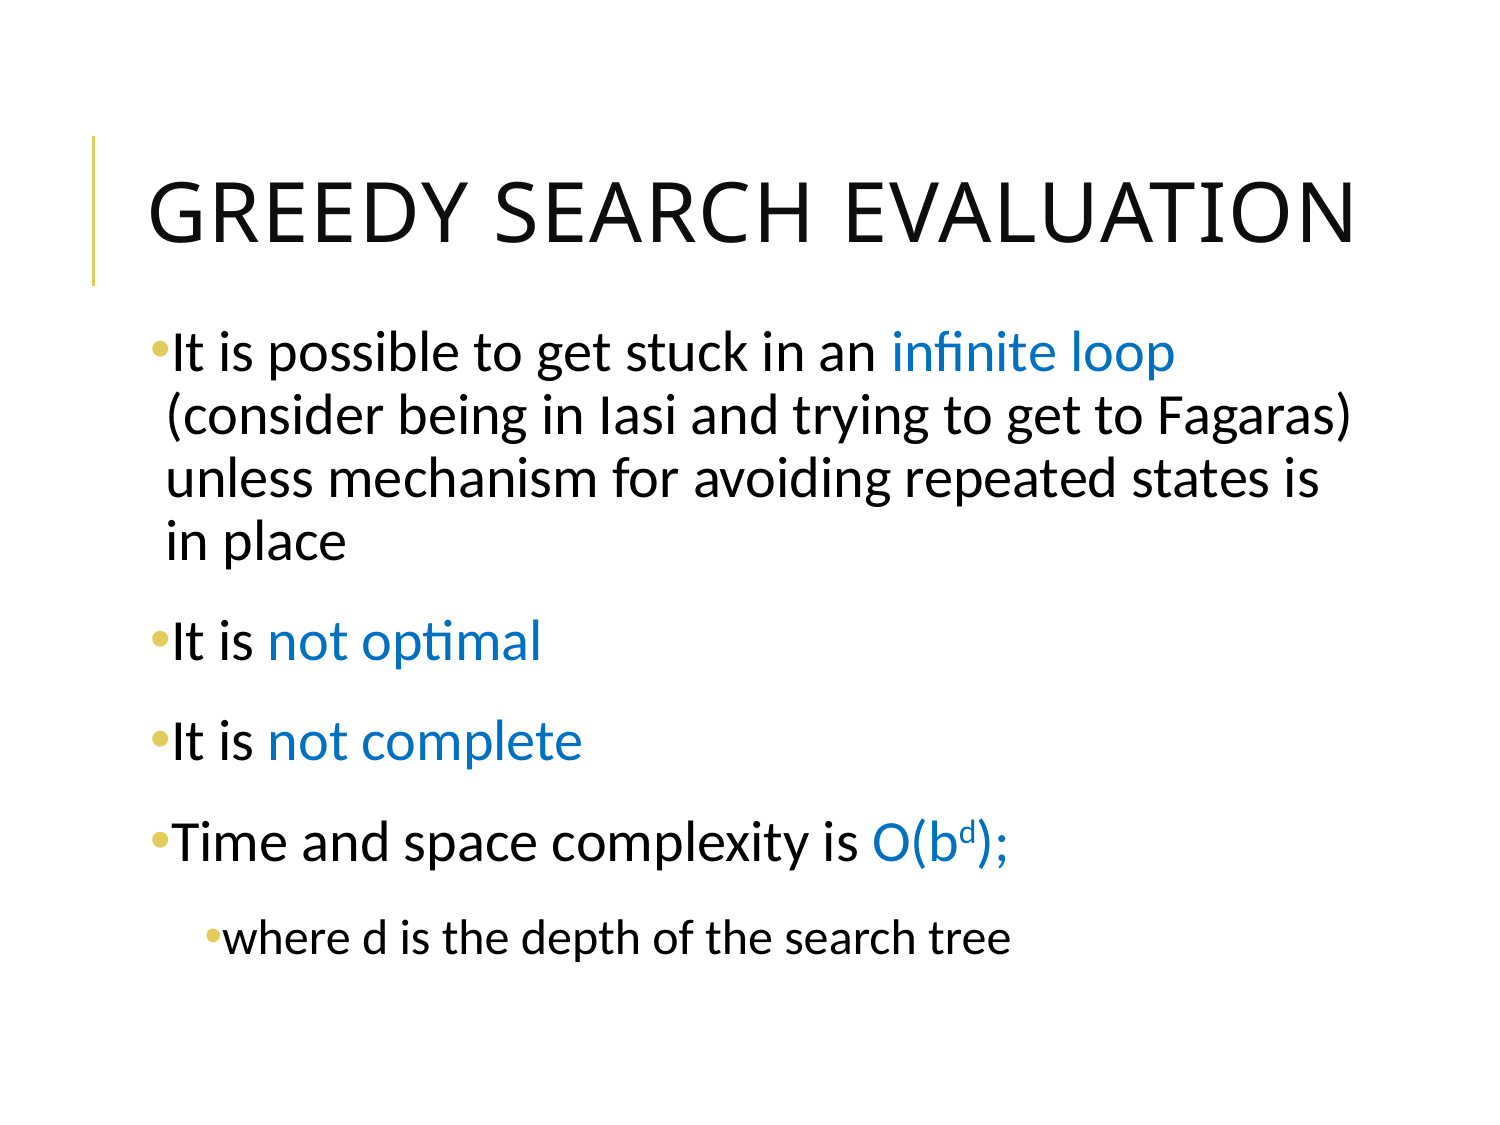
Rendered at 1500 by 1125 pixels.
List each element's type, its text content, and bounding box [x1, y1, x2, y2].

list It is possible to get stuck in an infinite loop (consider being in Iasi and trying to get to Fagaras) unless mechanism for avoiding repeated states is in place It is not optimal It is not complete Time and space complexity is O(bd); where d is the depth of the search tree [135, 313, 1388, 1035]
title Greedy Search evaluation [131, 78, 1407, 266]
